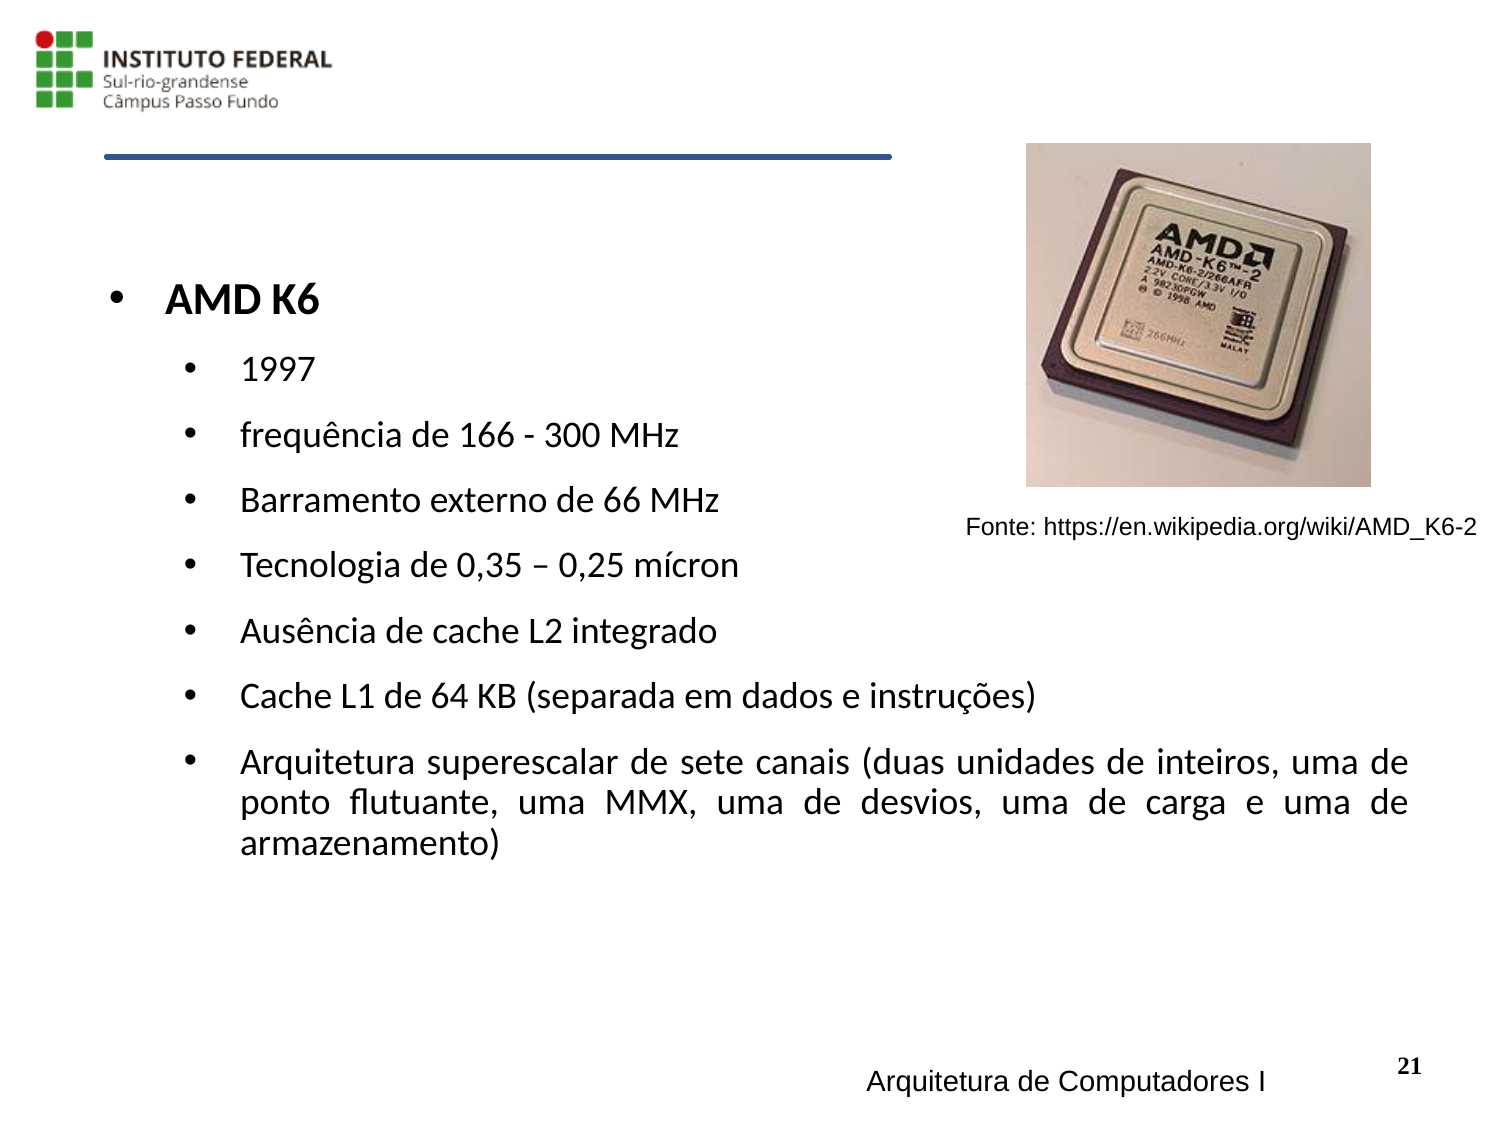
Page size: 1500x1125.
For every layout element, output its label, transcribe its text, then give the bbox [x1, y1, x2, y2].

text_box Fonte: https://en.wikipedia.org/wiki/AMD_K6-2 [950, 503, 1500, 549]
picture [21, 23, 340, 126]
list AMD K6 1997 frequência de 166 - 300 MHz Barramento externo de 66 MHz Tecnologia de 0,35 – 0,25 mícron Ausência de cache L2 integrado Cache L1 de 64 KB (separada em dados e instruções) Arquitetura superescalar de sete canais (duas unidades de inteiros, uma de ponto flutuante, uma MMX, uma de desvios, uma de carga e uma de armazenamento) [75, 187, 1425, 930]
text_box Arquitetura de Computadores I [733, 1054, 1400, 1125]
text_box 21 [1049, 1012, 1438, 1088]
picture [1026, 142, 1371, 488]
